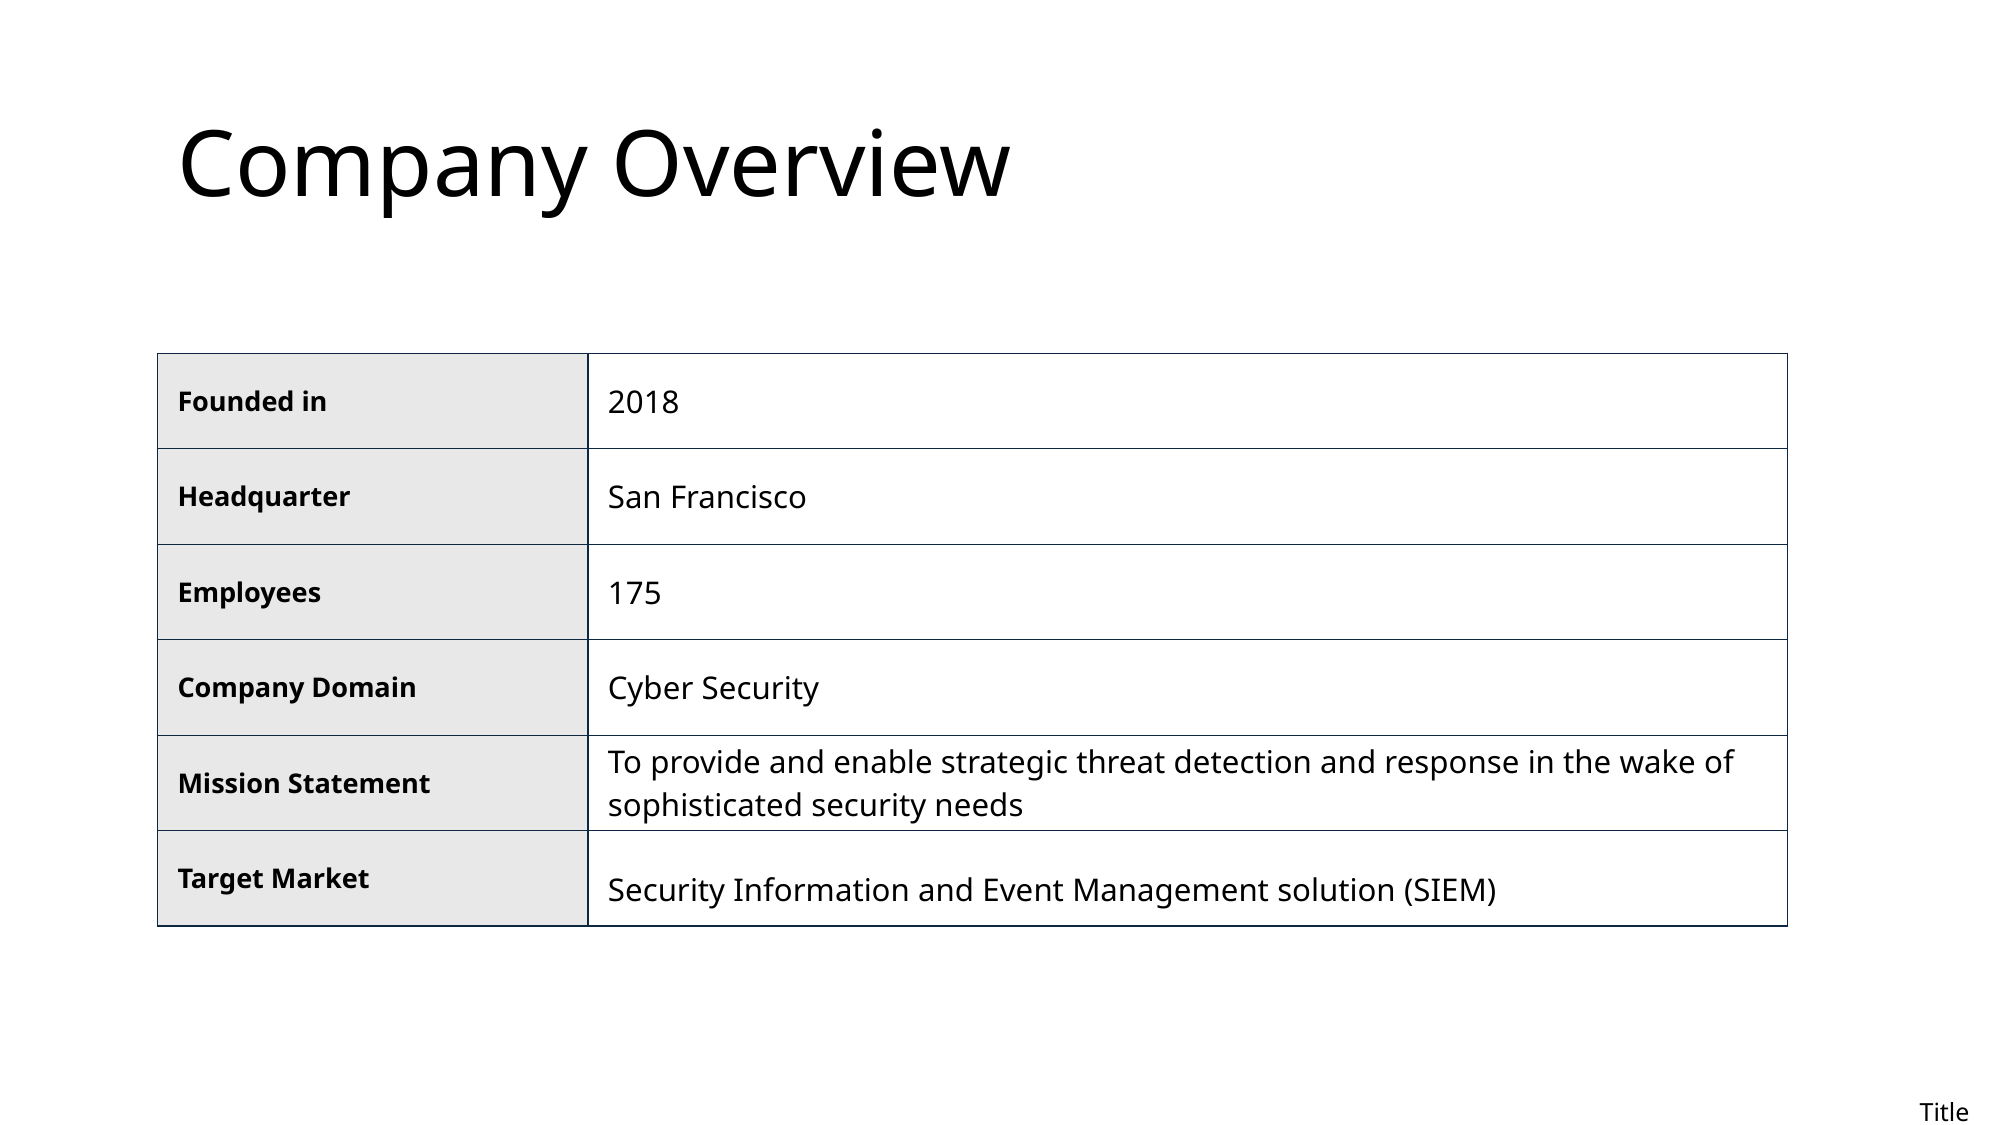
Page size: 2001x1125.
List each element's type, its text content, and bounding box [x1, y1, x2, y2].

table_cell 175 [589, 545, 1787, 639]
table_header Founded in [158, 354, 587, 448]
table_cell Security Information and Event Management solution (SIEM) [589, 831, 1787, 925]
text_box Title [1889, 1076, 2000, 1125]
table_cell Target Market [158, 831, 587, 925]
table_cell Company Domain [158, 640, 587, 735]
table_cell Mission Statement [158, 736, 587, 830]
table_cell Headquarter [158, 449, 587, 544]
title Company Overview [157, 97, 1843, 223]
table_cell Employees [158, 545, 587, 639]
table_cell San Francisco [589, 449, 1787, 544]
table_cell Cyber Security [589, 640, 1787, 735]
table_cell To provide and enable strategic threat detection and response in the wake of sophisticated security needs [589, 736, 1787, 830]
table_header 2018 [589, 354, 1787, 448]
